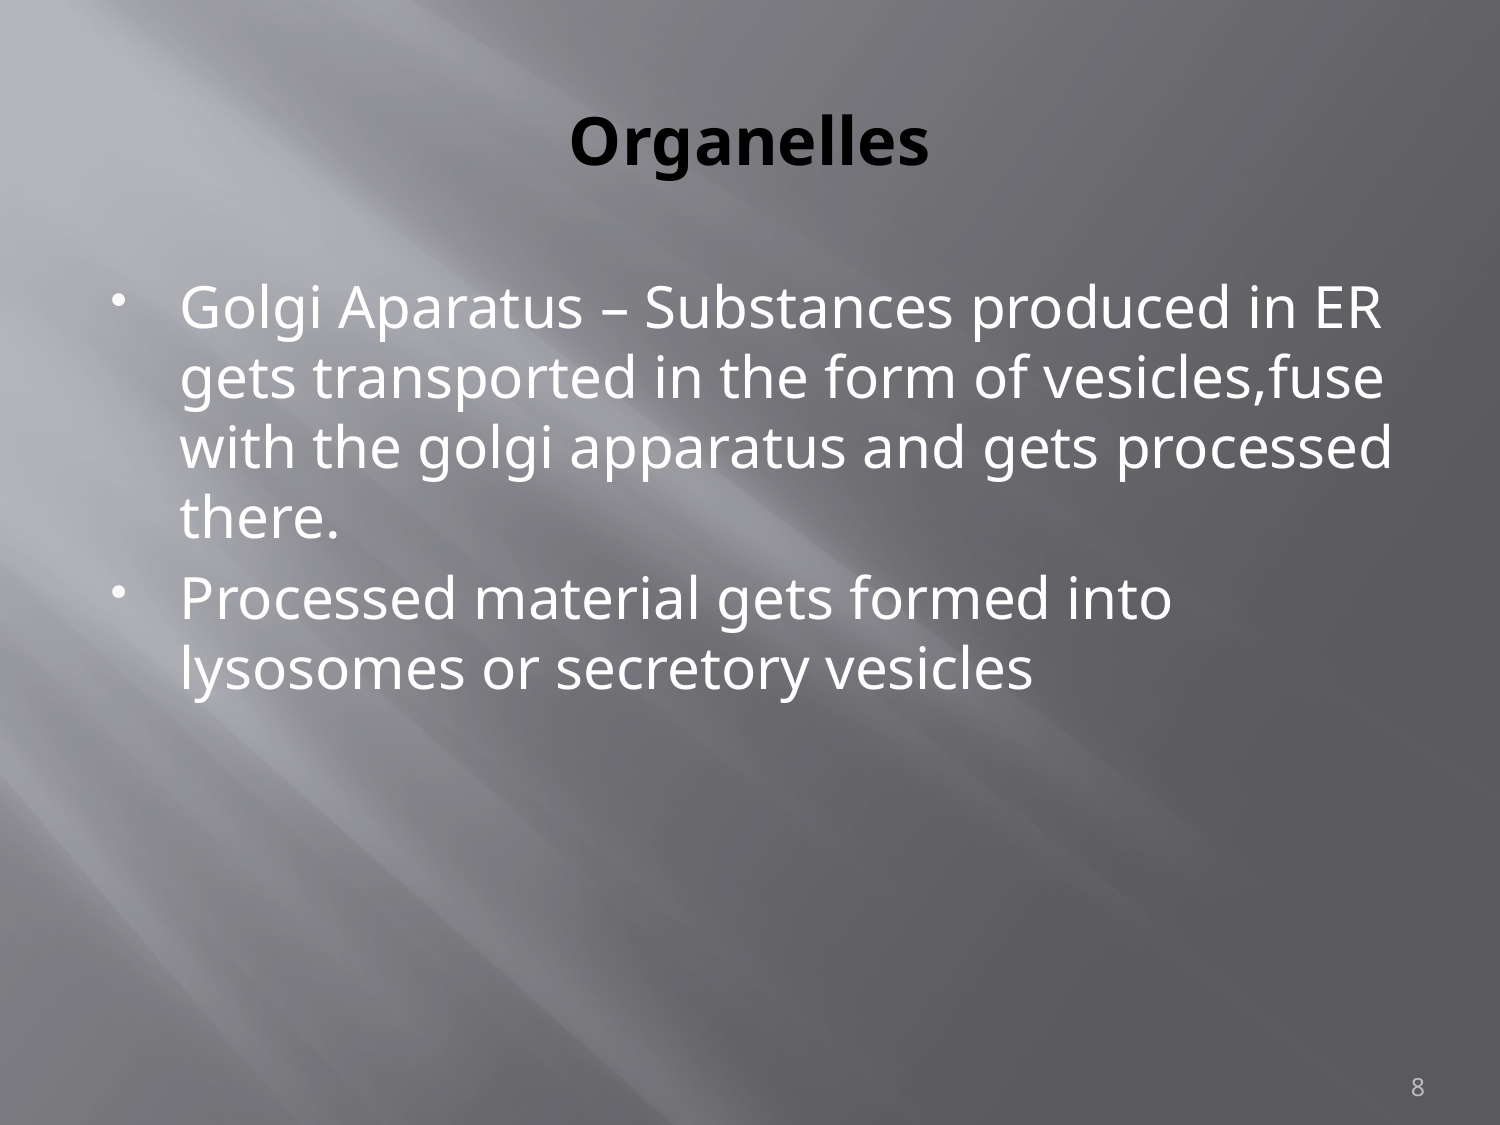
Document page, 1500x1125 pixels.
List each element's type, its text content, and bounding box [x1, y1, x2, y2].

list Golgi Aparatus – Substances produced in ER gets transported in the form of vesicles,fuse with the golgi apparatus and gets processed there. Processed material gets formed into lysosomes or secretory vesicles [75, 262, 1425, 1035]
slide_number 8 [1299, 1052, 1425, 1113]
title Organelles [75, 45, 1425, 233]
